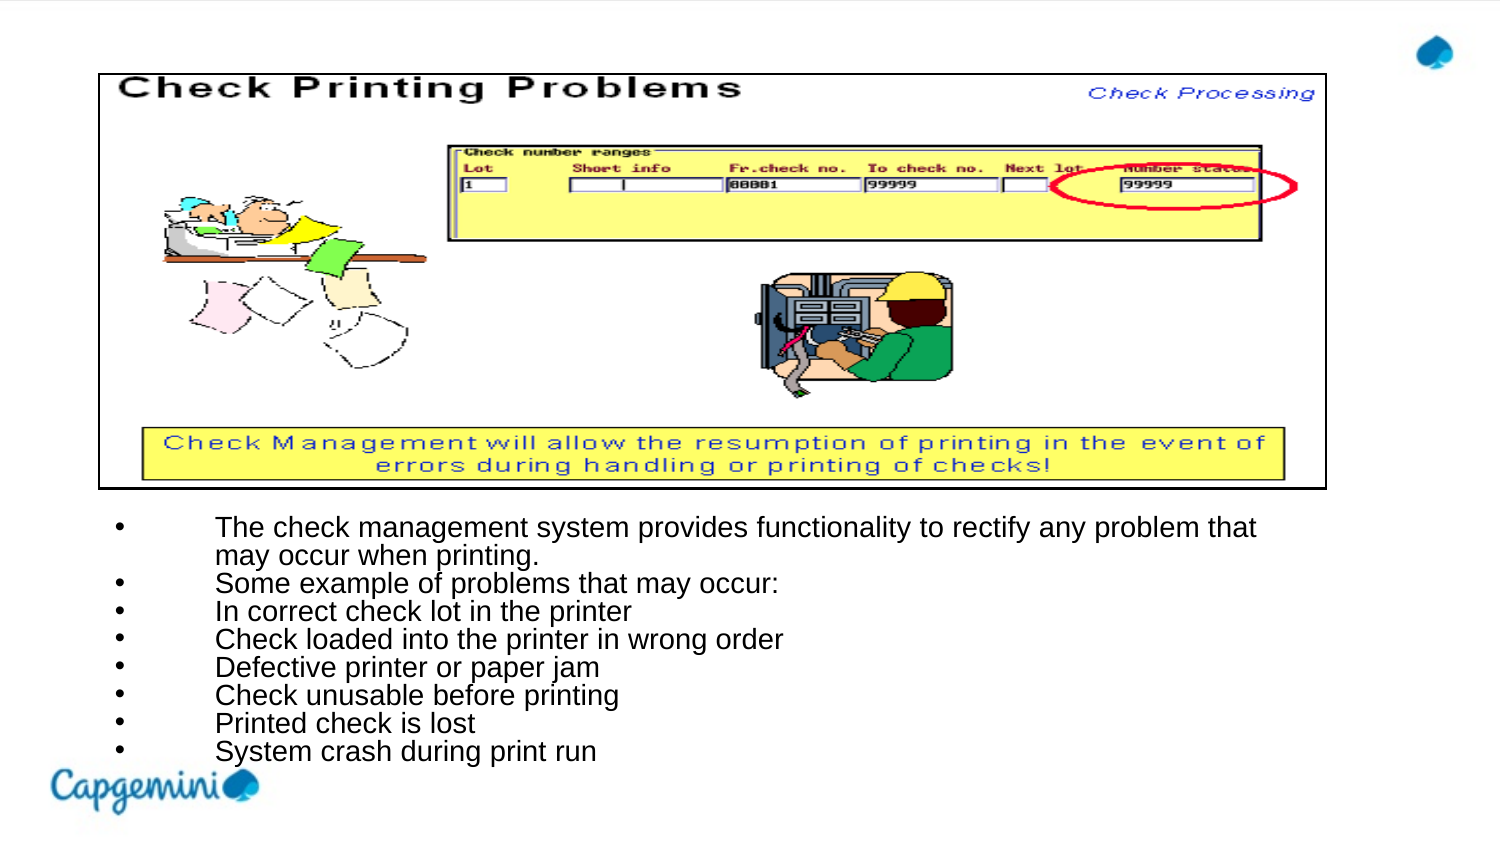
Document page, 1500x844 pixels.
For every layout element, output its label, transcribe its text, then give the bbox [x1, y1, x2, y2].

text_box The check management system provides functionality to rectify any problem that may occur when printing. Some example of problems that may occur: In correct check lot in the printer Check loaded into the printer in wrong order Defective printer or paper jam Check unusable before printing Printed check is lost System crash during print run [99, 508, 1325, 775]
picture [0, 0, 1500, 844]
title [56, 6, 1412, 99]
